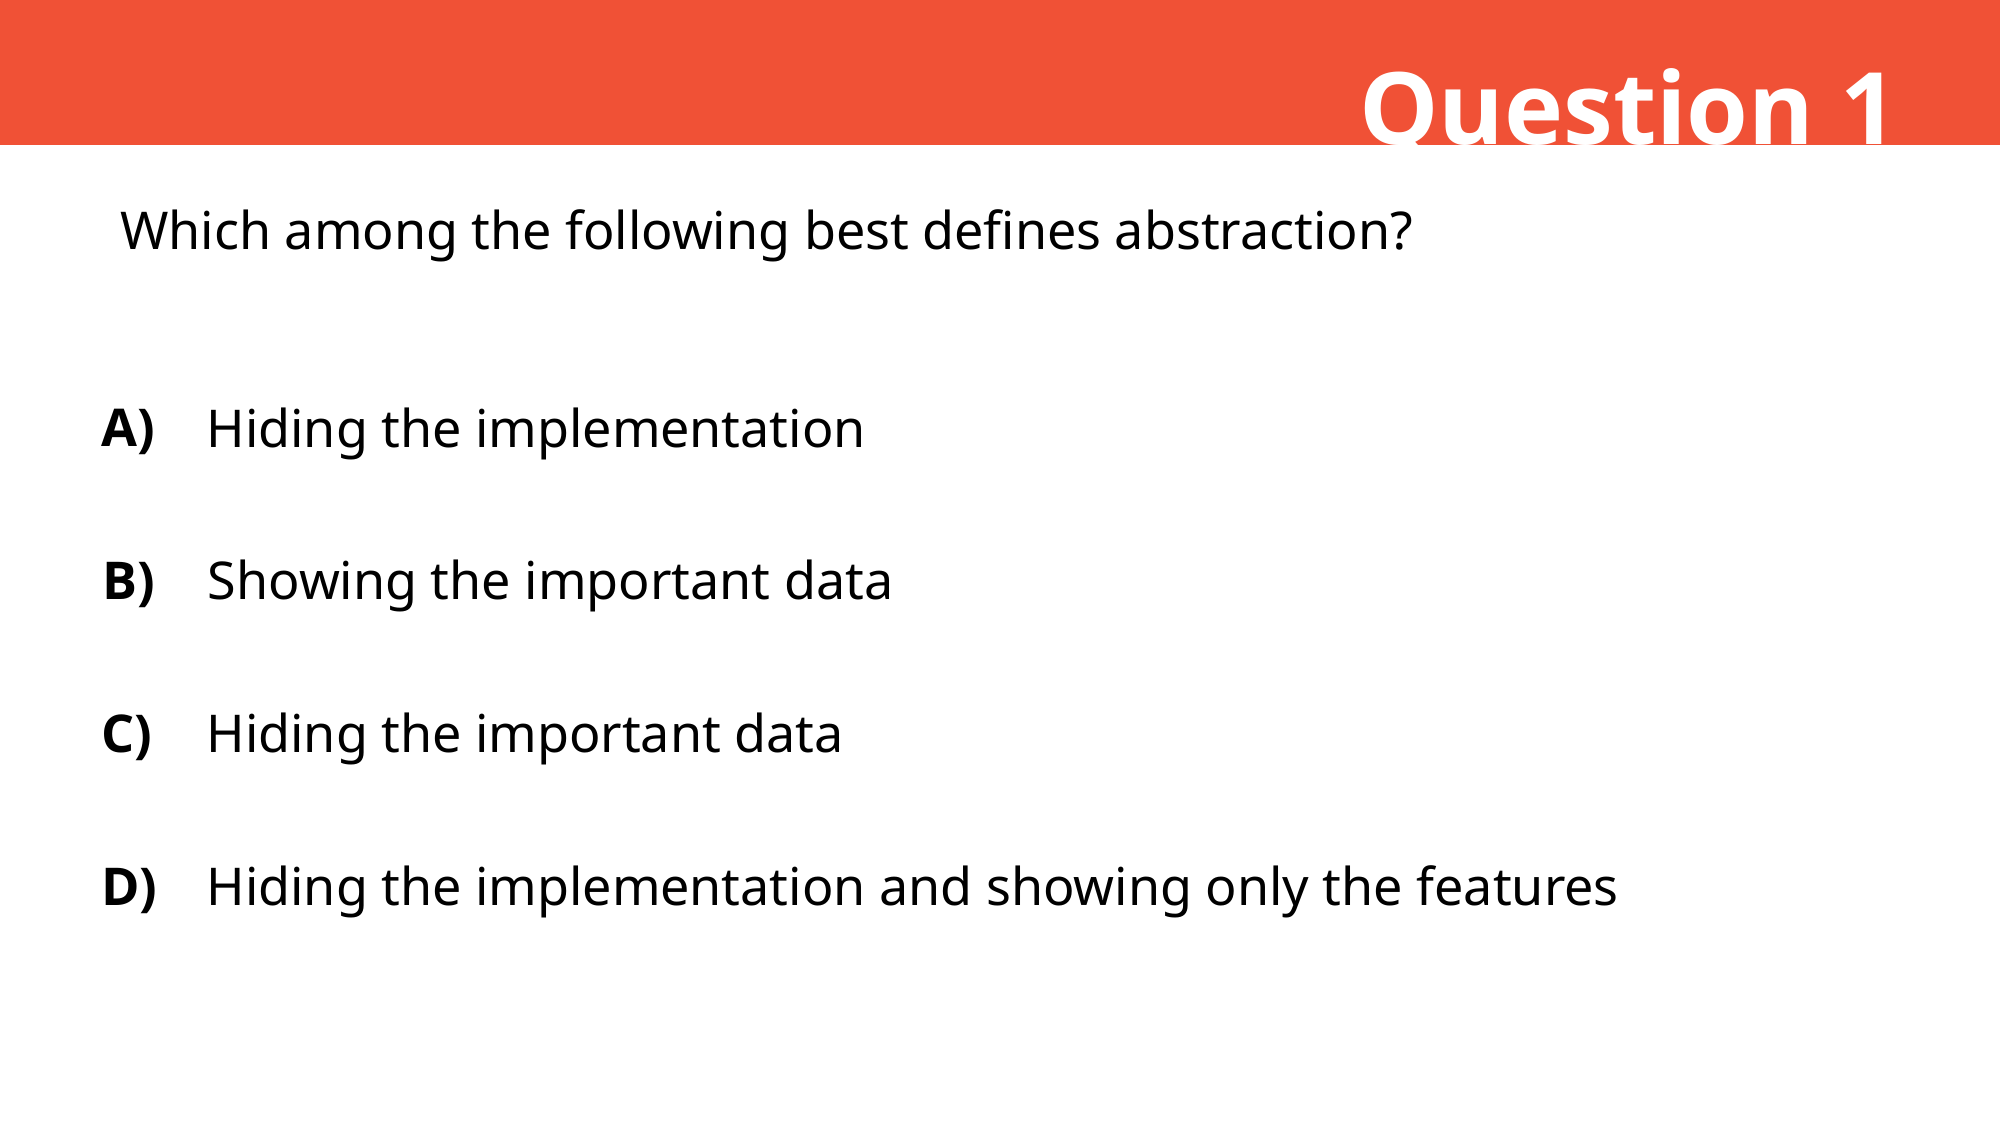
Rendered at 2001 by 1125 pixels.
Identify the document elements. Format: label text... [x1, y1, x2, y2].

text_box Showing the important data [195, 540, 1915, 618]
text_box A) [86, 387, 193, 465]
text_box Hiding the important data [193, 693, 1914, 771]
text_box D) [86, 846, 195, 924]
text_box Which among the following best defines abstraction? [105, 189, 1914, 267]
text_box [0, 0, 2000, 146]
text_box B) [88, 540, 195, 618]
text_box Hiding the implementation and showing only the features [195, 846, 1914, 924]
text_box Question 1 [638, 37, 1914, 173]
text_box C) [86, 693, 193, 771]
text_box Hiding the implementation [193, 387, 1914, 465]
